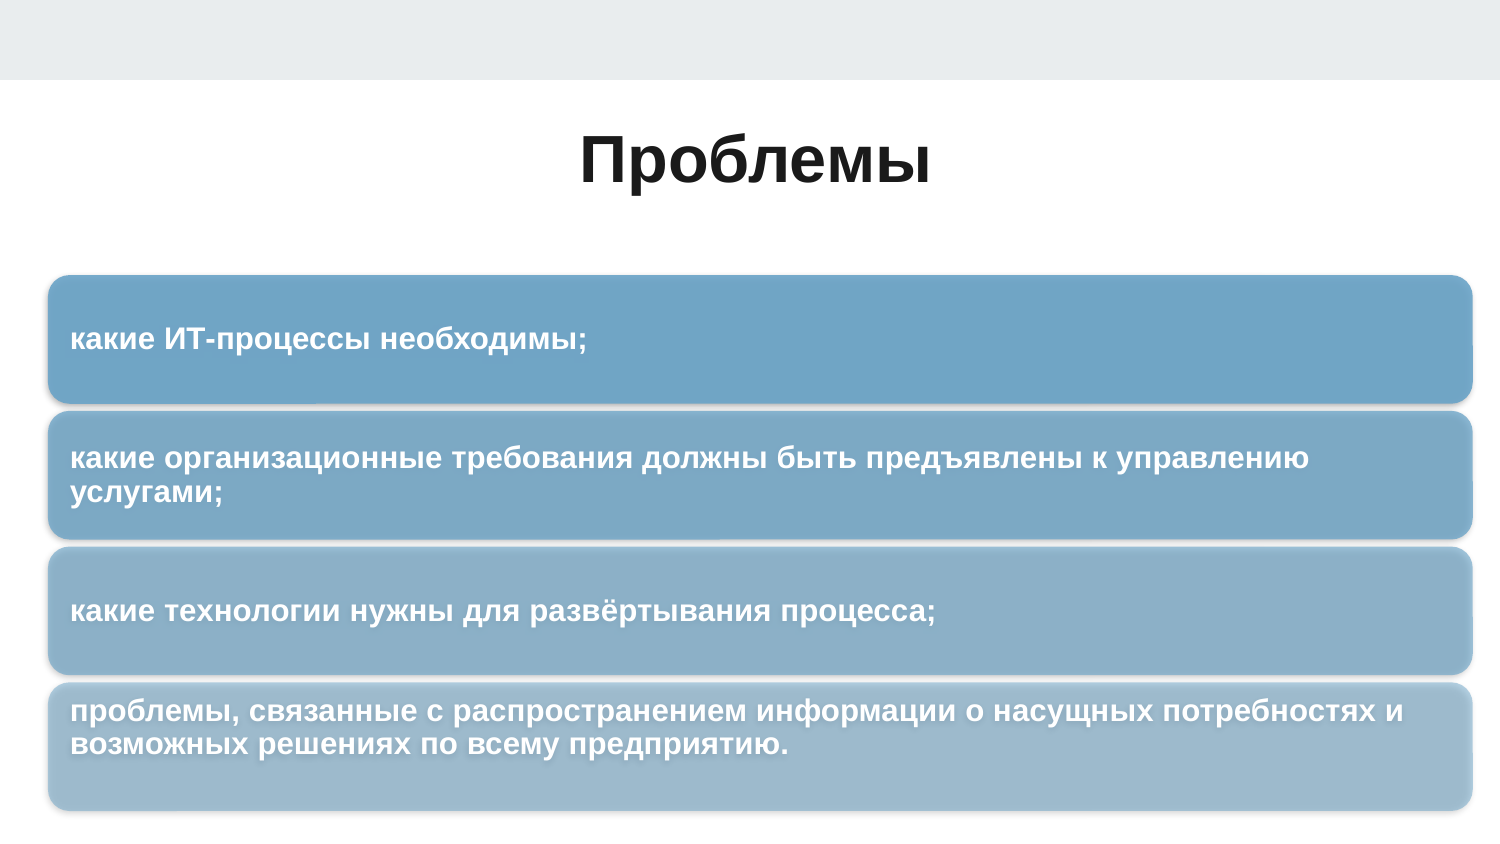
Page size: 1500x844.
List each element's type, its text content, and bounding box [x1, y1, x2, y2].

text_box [47, 262, 1473, 824]
title Проблемы [33, 77, 1480, 235]
